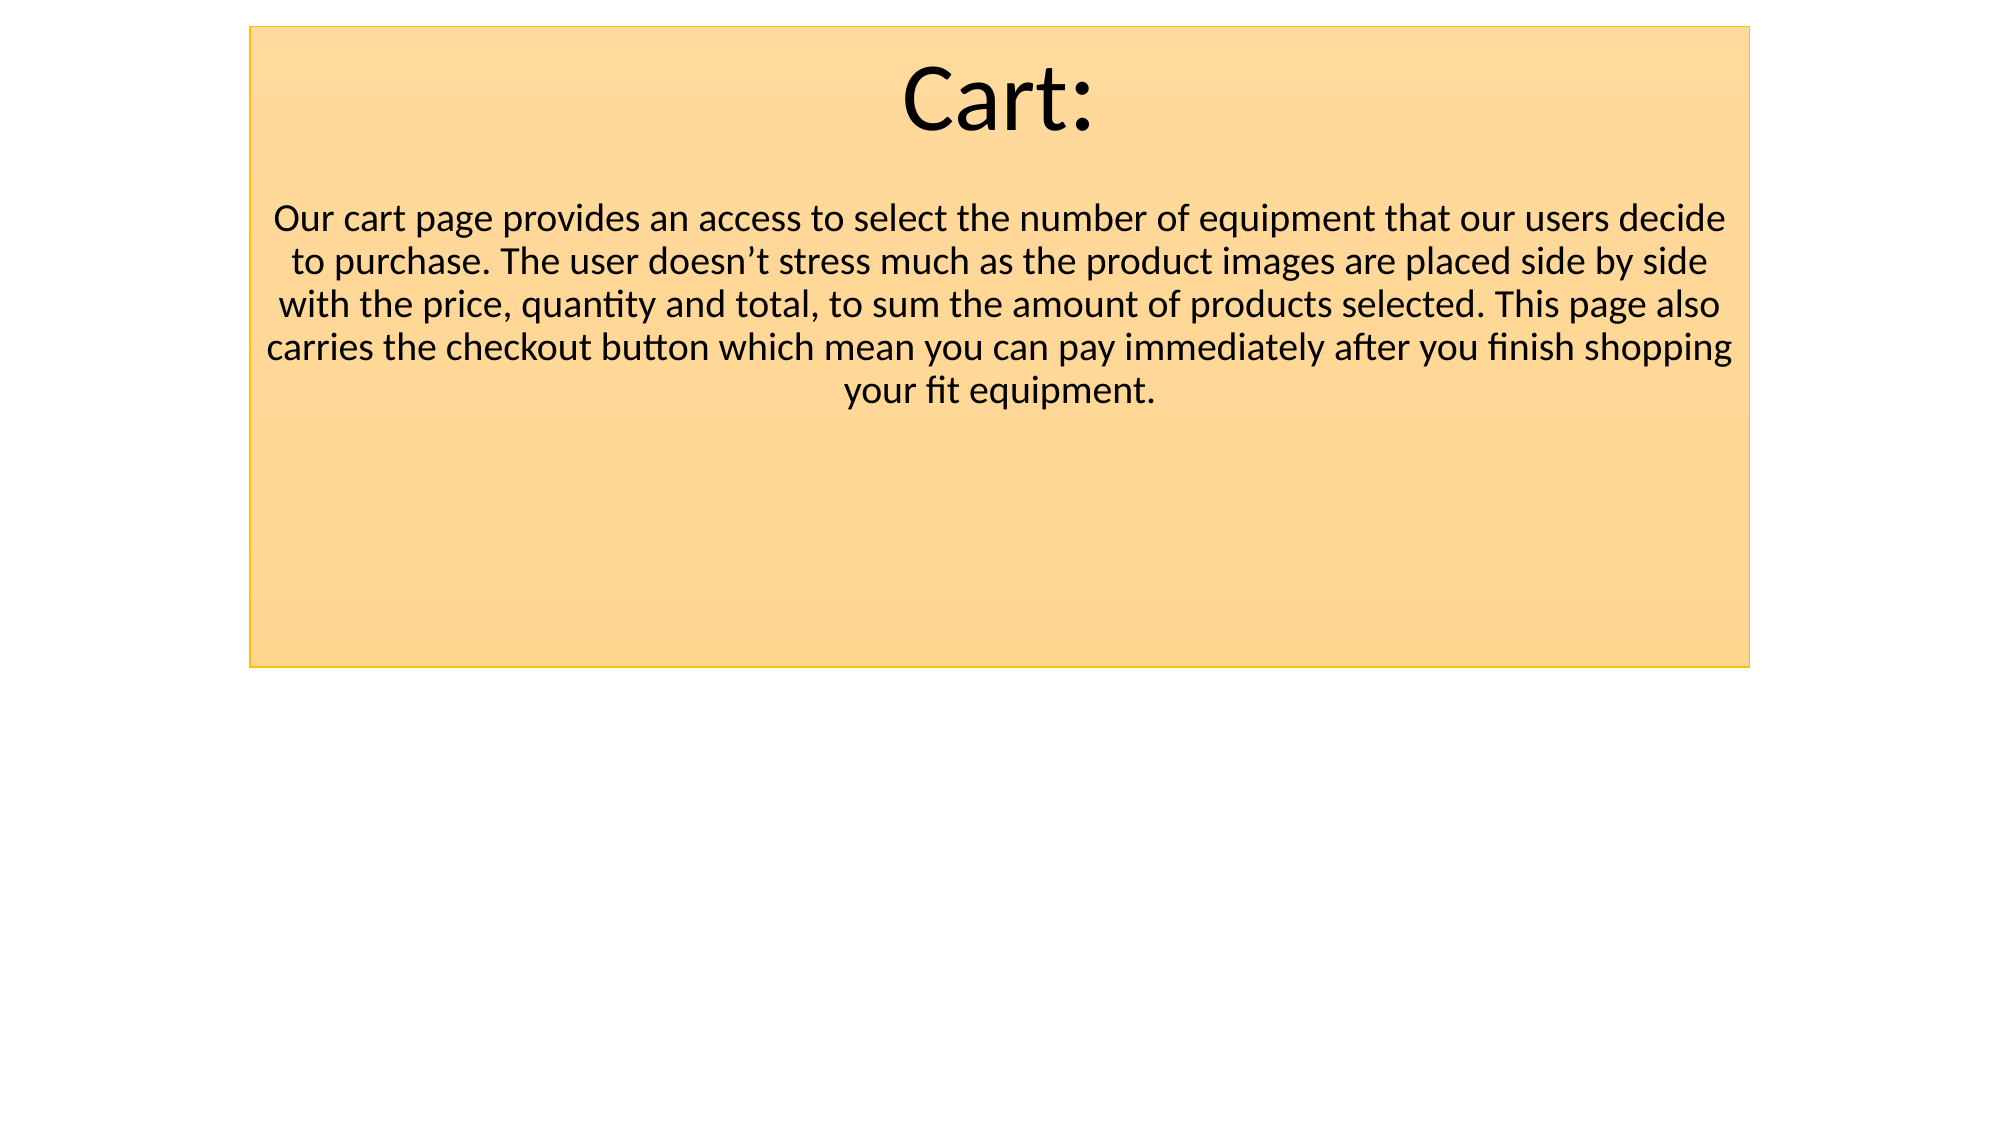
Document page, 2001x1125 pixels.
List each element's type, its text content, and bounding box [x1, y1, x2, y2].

title Cart: Our cart page provides an access to select the number of equipment that our users decide to purchase. The user doesn’t stress much as the product images are placed side by side with the price, quantity and total, to sum the amount of products selected. This page also carries the checkout button which mean you can pay immediately after you finish shopping your fit equipment. [249, 26, 1750, 668]
